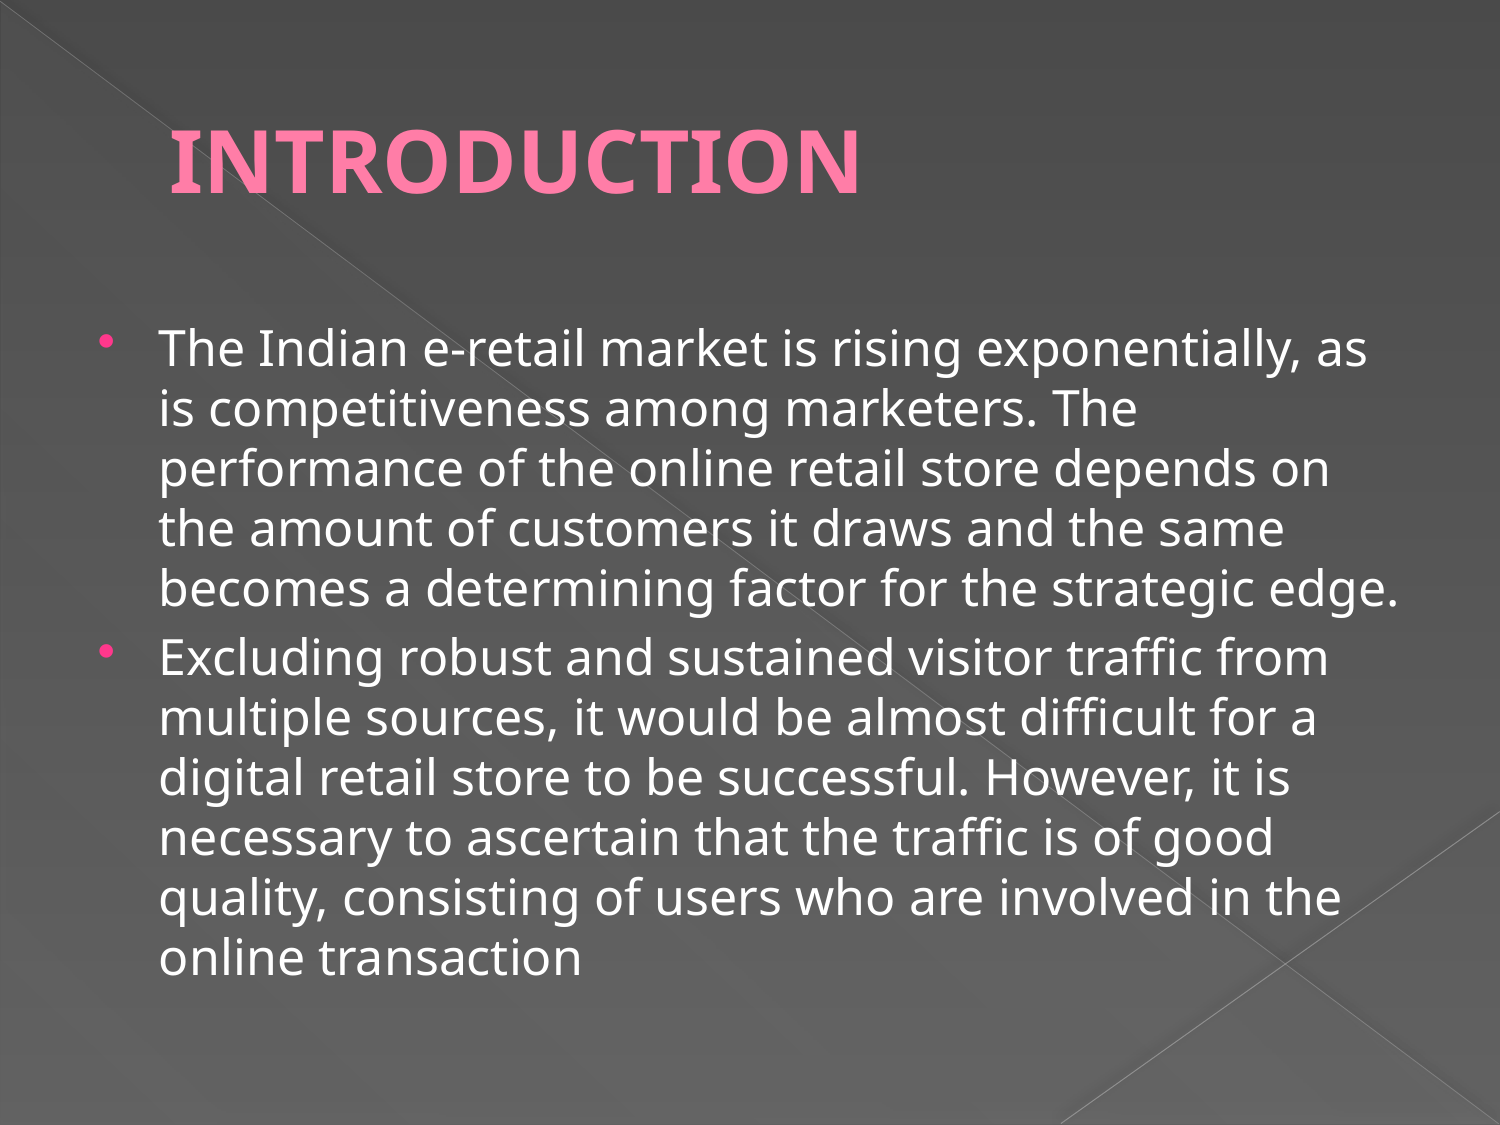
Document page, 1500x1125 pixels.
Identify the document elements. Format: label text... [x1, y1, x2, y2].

title INTRODUCTION [75, 43, 1425, 274]
list The Indian e-retail market is rising exponentially, as is competitiveness among marketers. The performance of the online retail store depends on the amount of customers it draws and the same becomes a determining factor for the strategic edge. Excluding robust and sustained visitor traffic from multiple sources, it would be almost difficult for a digital retail store to be successful. However, it is necessary to ascertain that the traffic is of good quality, consisting of users who are involved in the online transaction [75, 308, 1425, 1059]
